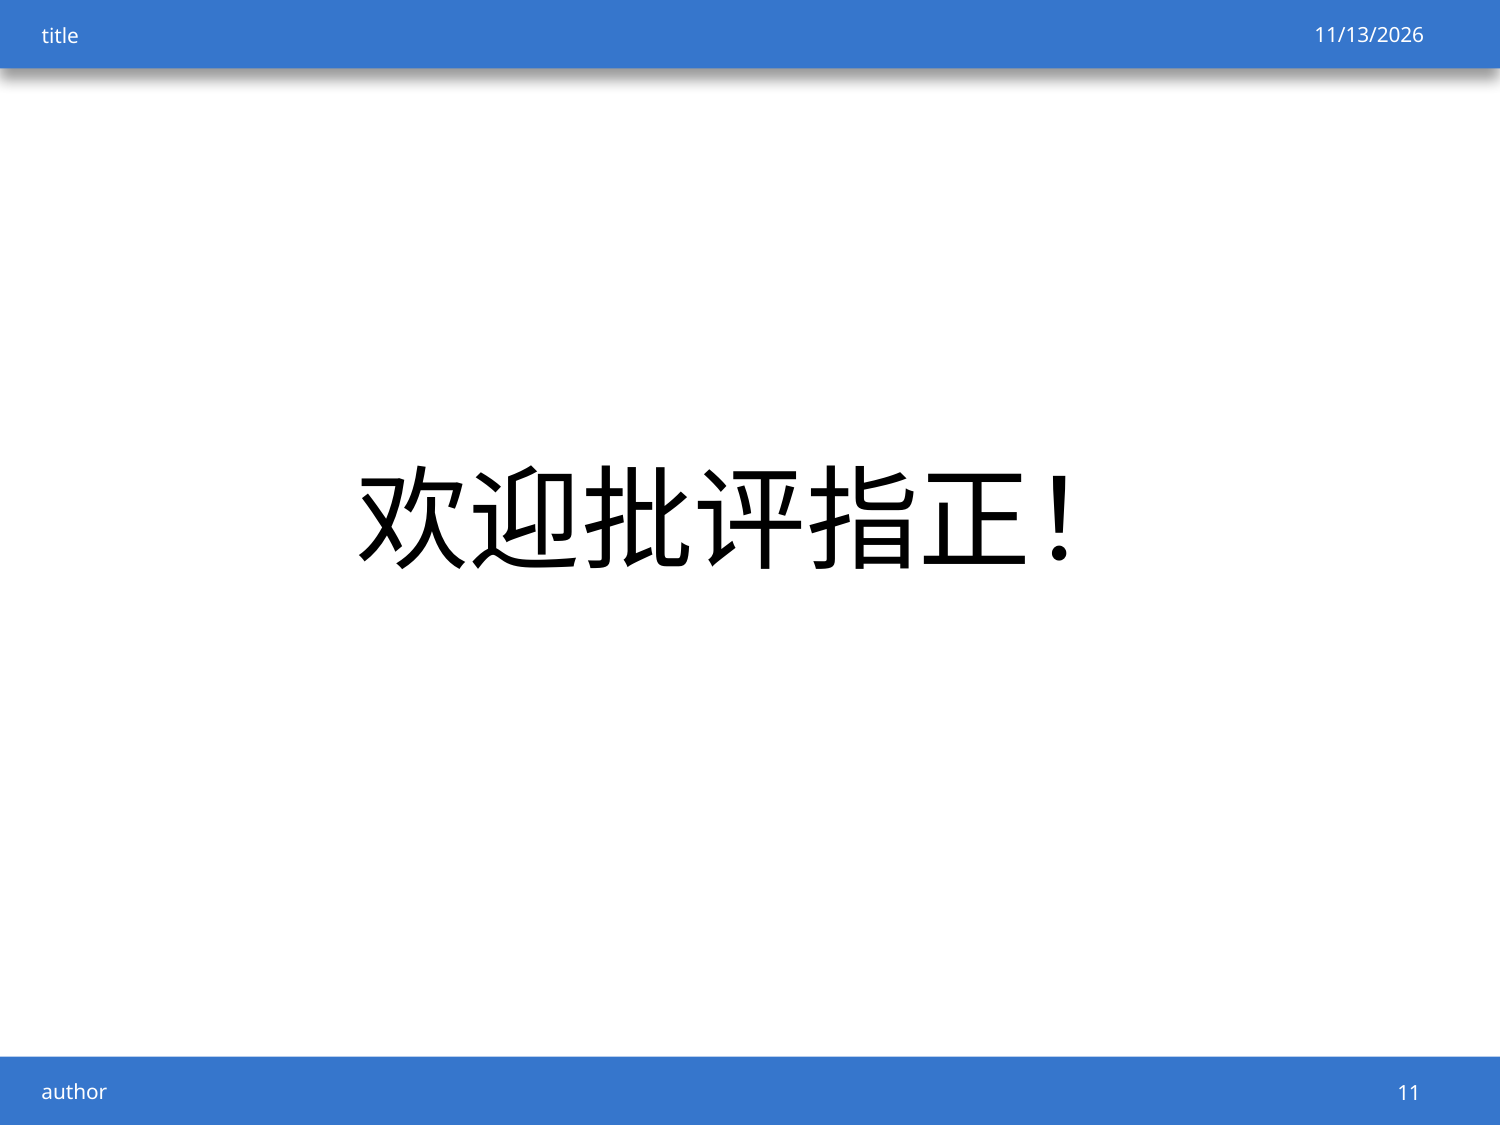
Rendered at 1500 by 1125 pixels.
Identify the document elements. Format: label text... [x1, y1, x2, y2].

text_box 欢迎批评指正！ [341, 440, 1159, 591]
